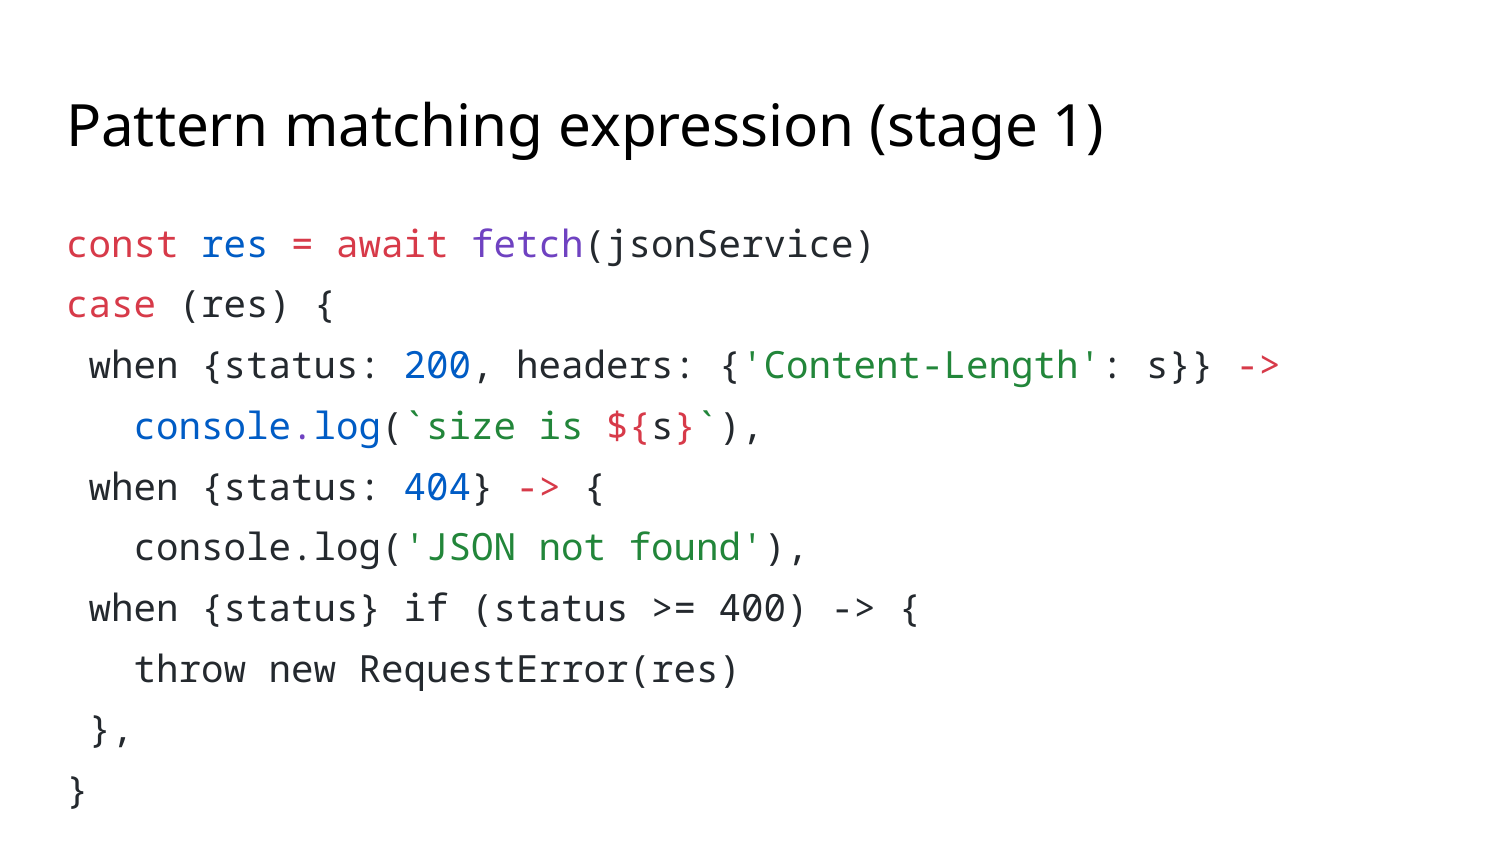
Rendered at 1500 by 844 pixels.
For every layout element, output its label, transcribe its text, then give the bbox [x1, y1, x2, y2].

title Pattern matching expression (stage 1) [51, 72, 1449, 167]
list const res = await fetch(jsonService) case (res) { when {status: 200, headers: {'Content-Length': s}} -> console.log(`size is ${s}`), when {status: 404} -> { console.log('JSON not found'), when {status} if (status >= 400) -> { throw new RequestError(res) }, } [51, 189, 1449, 750]
